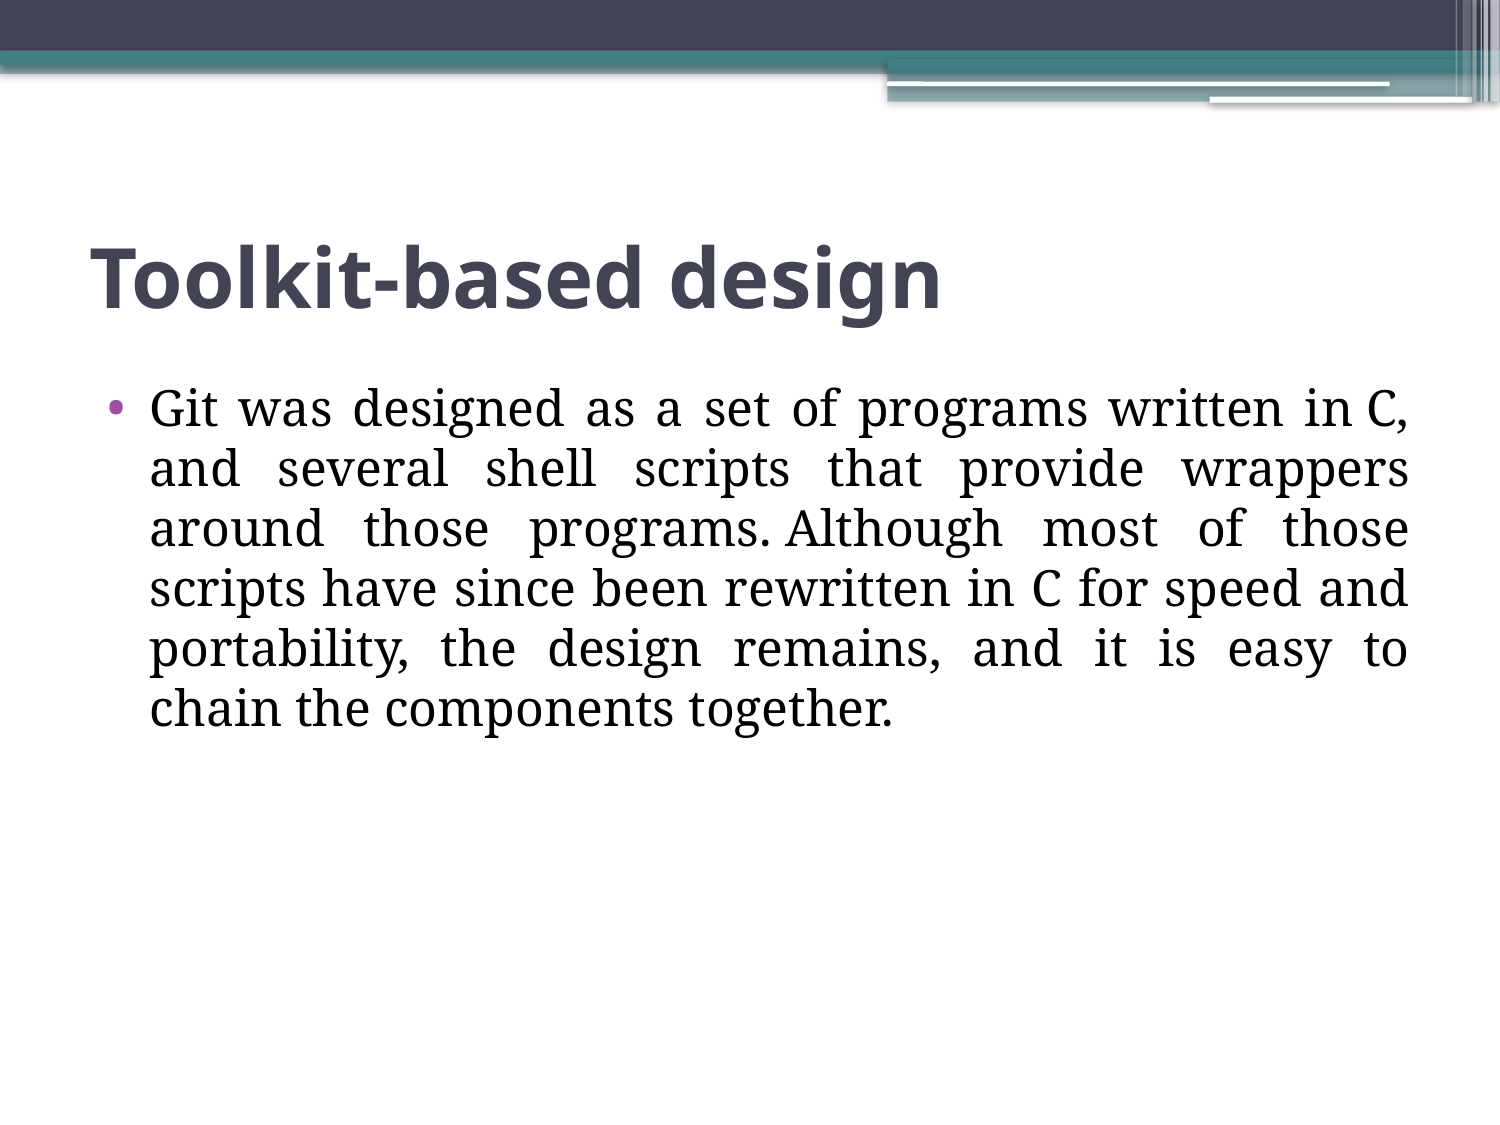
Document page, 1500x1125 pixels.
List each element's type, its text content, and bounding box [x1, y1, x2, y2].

title Toolkit-based design [75, 187, 1425, 363]
list Git was designed as a set of programs written in C, and several shell scripts that provide wrappers around those programs. Although most of those scripts have since been rewritten in C for speed and portability, the design remains, and it is easy to chain the components together. [75, 368, 1425, 1079]
